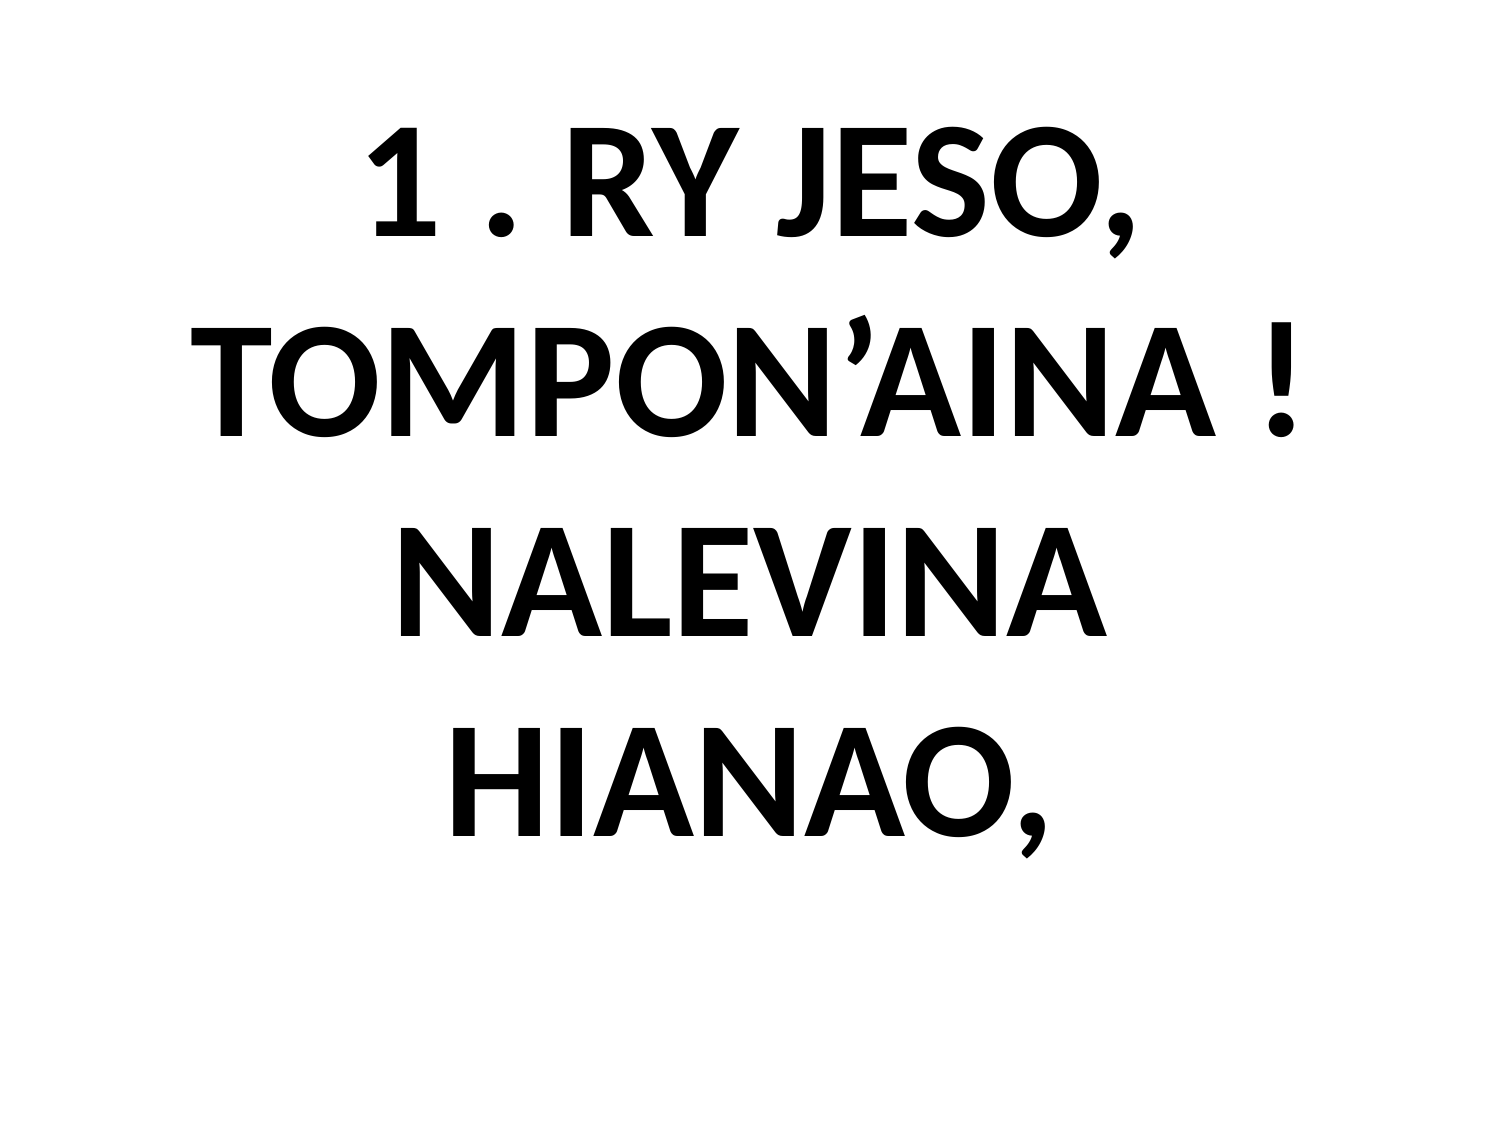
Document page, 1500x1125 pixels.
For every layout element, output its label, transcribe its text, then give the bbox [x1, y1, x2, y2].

title 1 . RY JESO, TOMPON’AINA ! NALEVINA HIANAO, [112, 349, 1388, 591]
